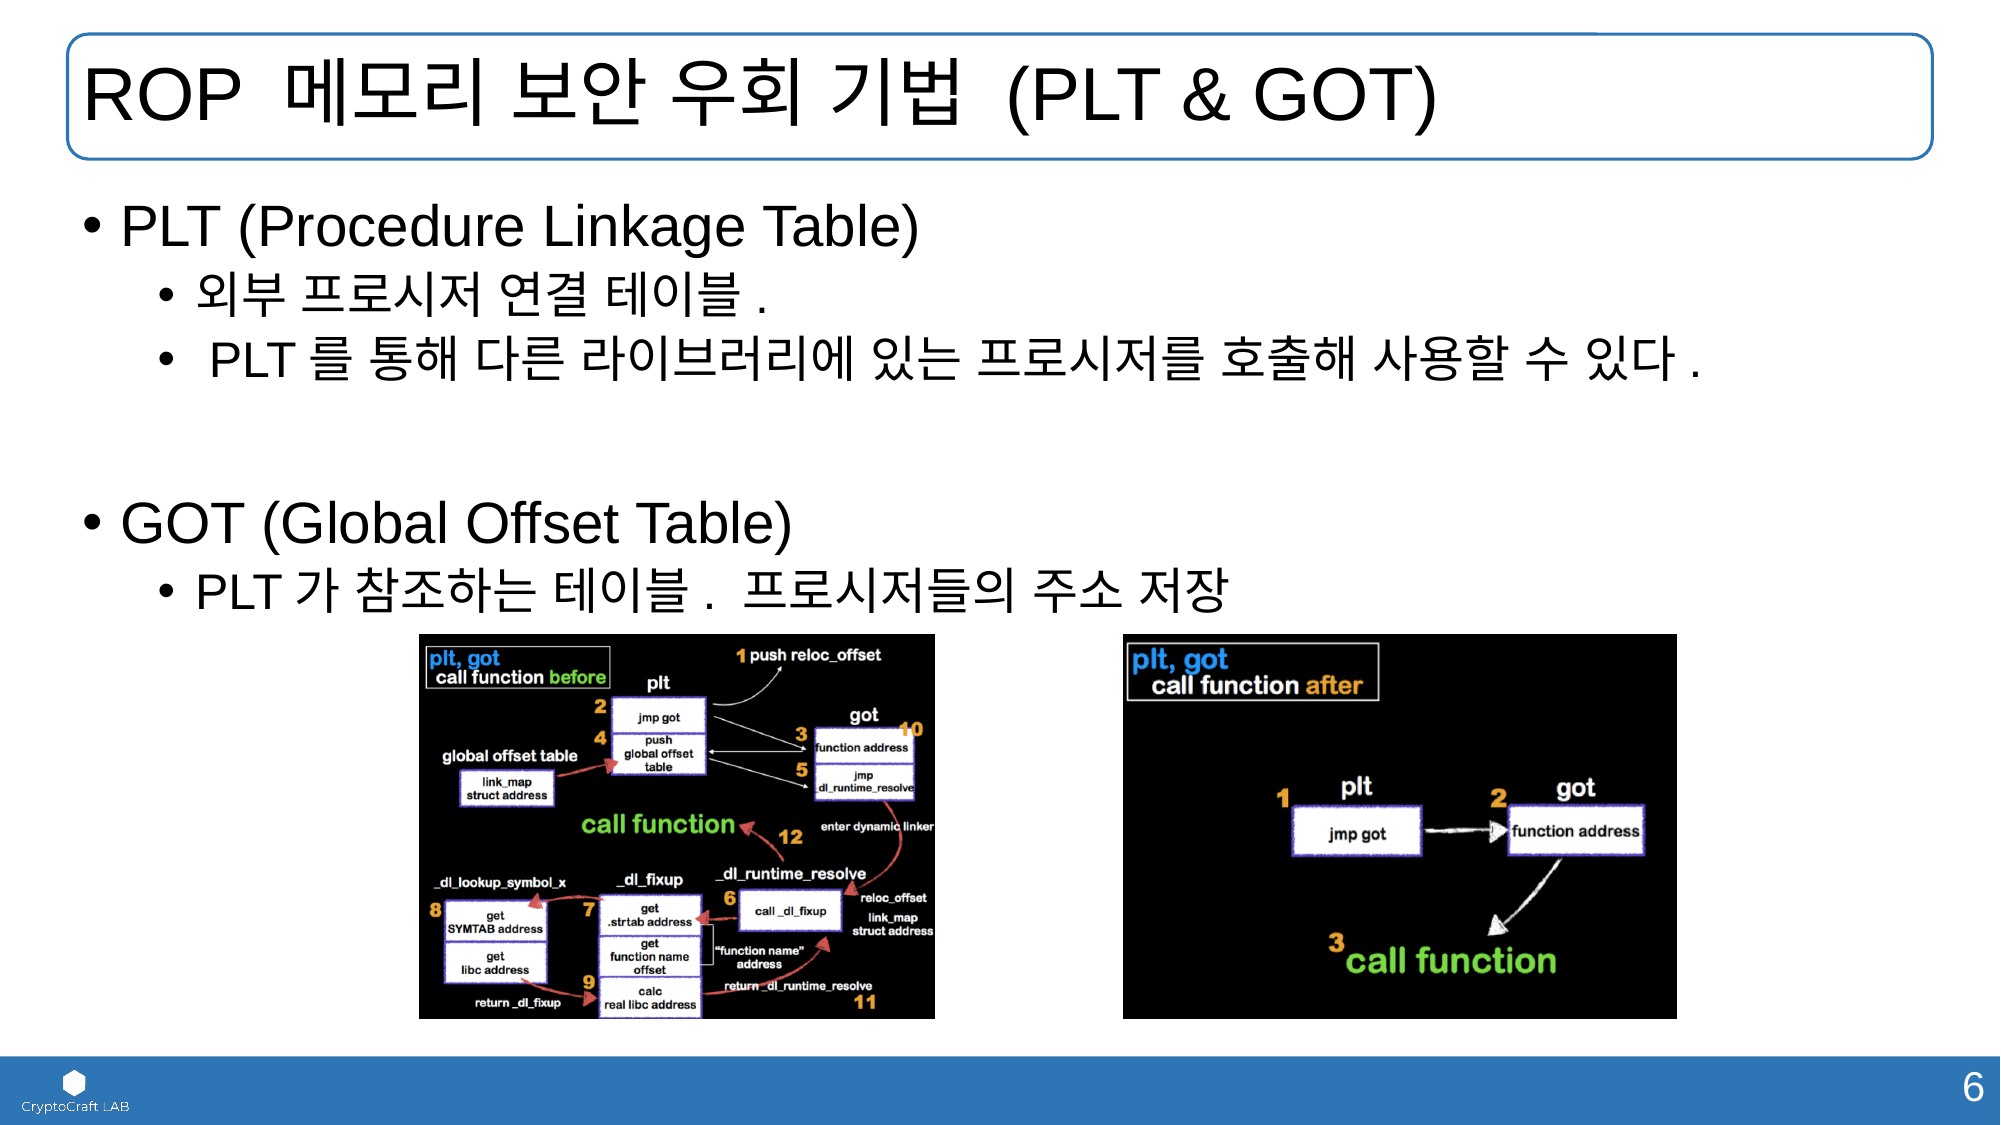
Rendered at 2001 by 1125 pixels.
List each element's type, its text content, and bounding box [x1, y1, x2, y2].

list PLT (Procedure Linkage Table) 외부 프로시저 연결 테이블. PLT를 통해 다른 라이브러리에 있는 프로시저를 호출해 사용할 수 있다. GOT (Global Offset Table) PLT가 참조하는 테이블. 프로시저들의 주소 저장 [67, 189, 1933, 1019]
picture [419, 634, 935, 1019]
picture [13, 1061, 138, 1123]
title ROP 메모리 보안 우회 기법 (PLT & GOT) [67, 34, 1933, 160]
picture [1123, 634, 1677, 1019]
